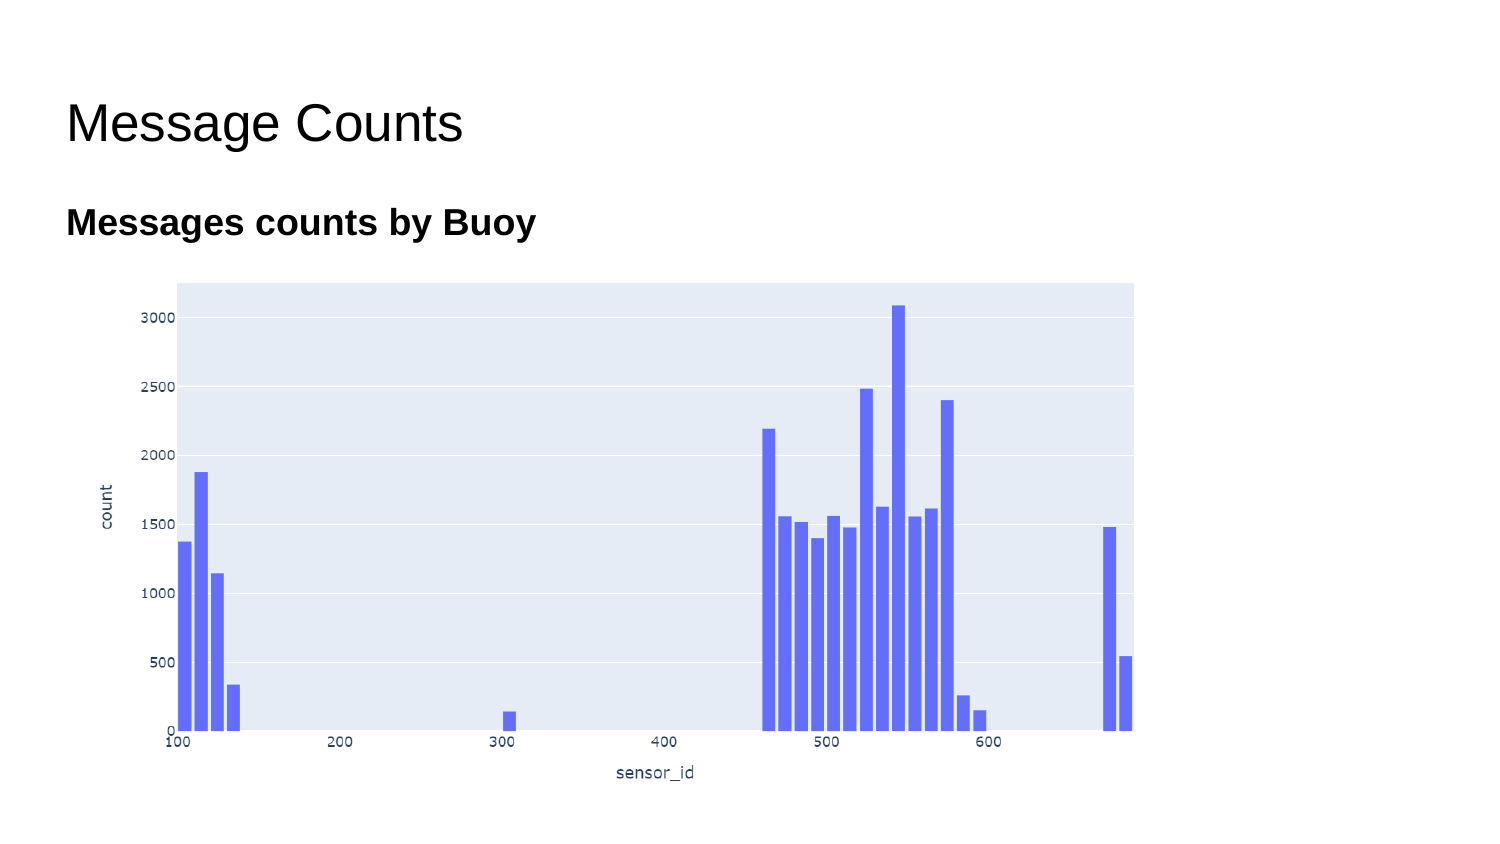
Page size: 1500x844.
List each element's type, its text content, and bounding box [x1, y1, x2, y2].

picture [74, 257, 1148, 782]
title Message Counts [51, 72, 1449, 167]
list Messages counts by Buoy [51, 176, 1449, 271]
